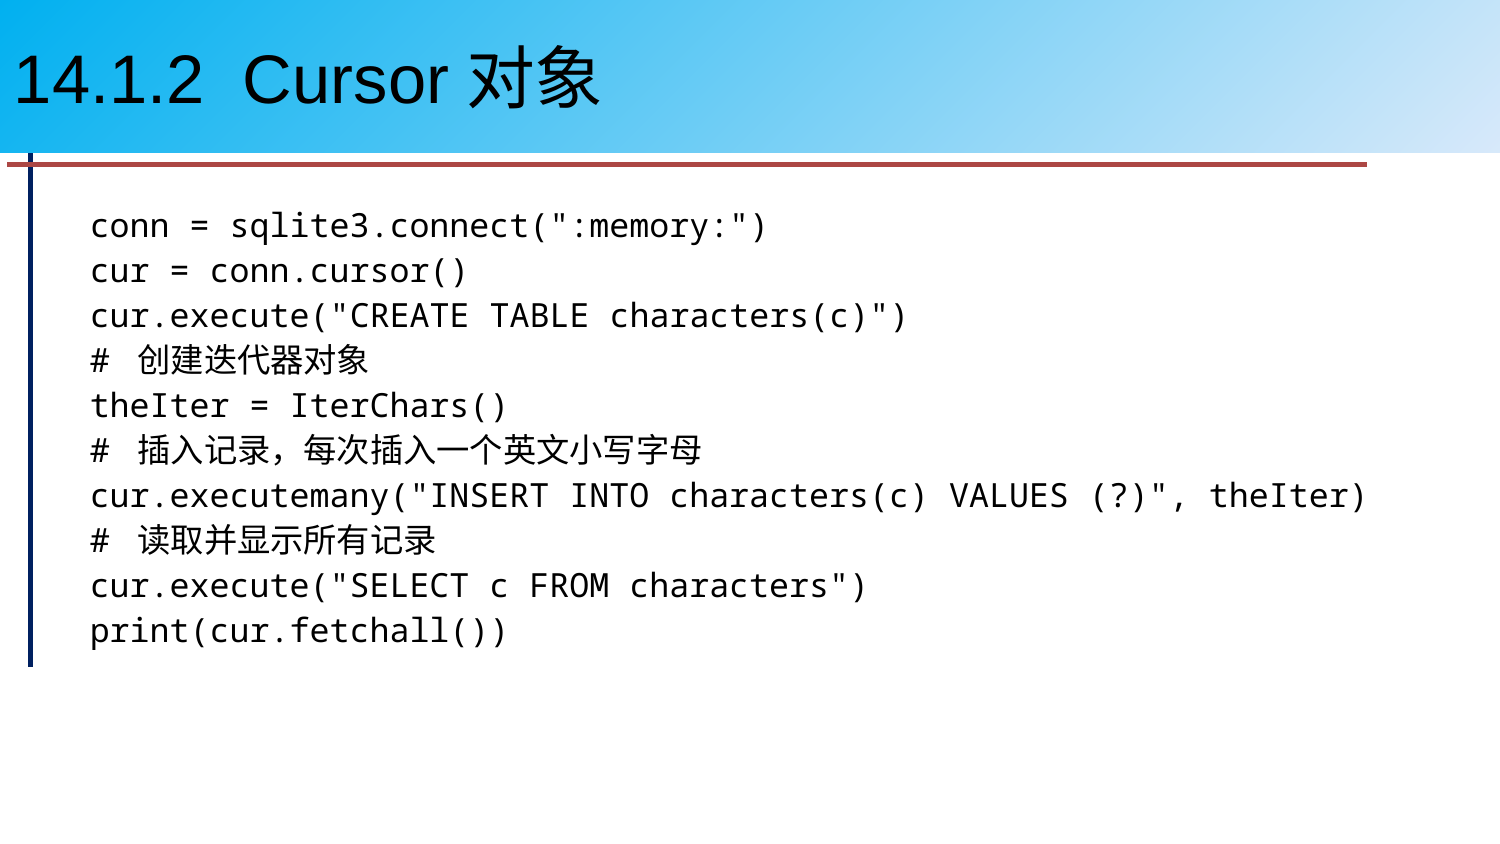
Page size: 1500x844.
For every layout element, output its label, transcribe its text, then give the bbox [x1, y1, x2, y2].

list conn = sqlite3.connect(":memory:") cur = conn.cursor() cur.execute("CREATE TABLE characters(c)") # 创建迭代器对象 theIter = IterChars() # 插入记录，每次插入一个英文小写字母 cur.executemany("INSERT INTO characters(c) VALUES (?)", theIter) # 读取并显示所有记录 cur.execute("SELECT c FROM characters") print(cur.fetchall()) [74, 196, 1426, 755]
title 14.1.2 Cursor对象 [0, 0, 1500, 153]
